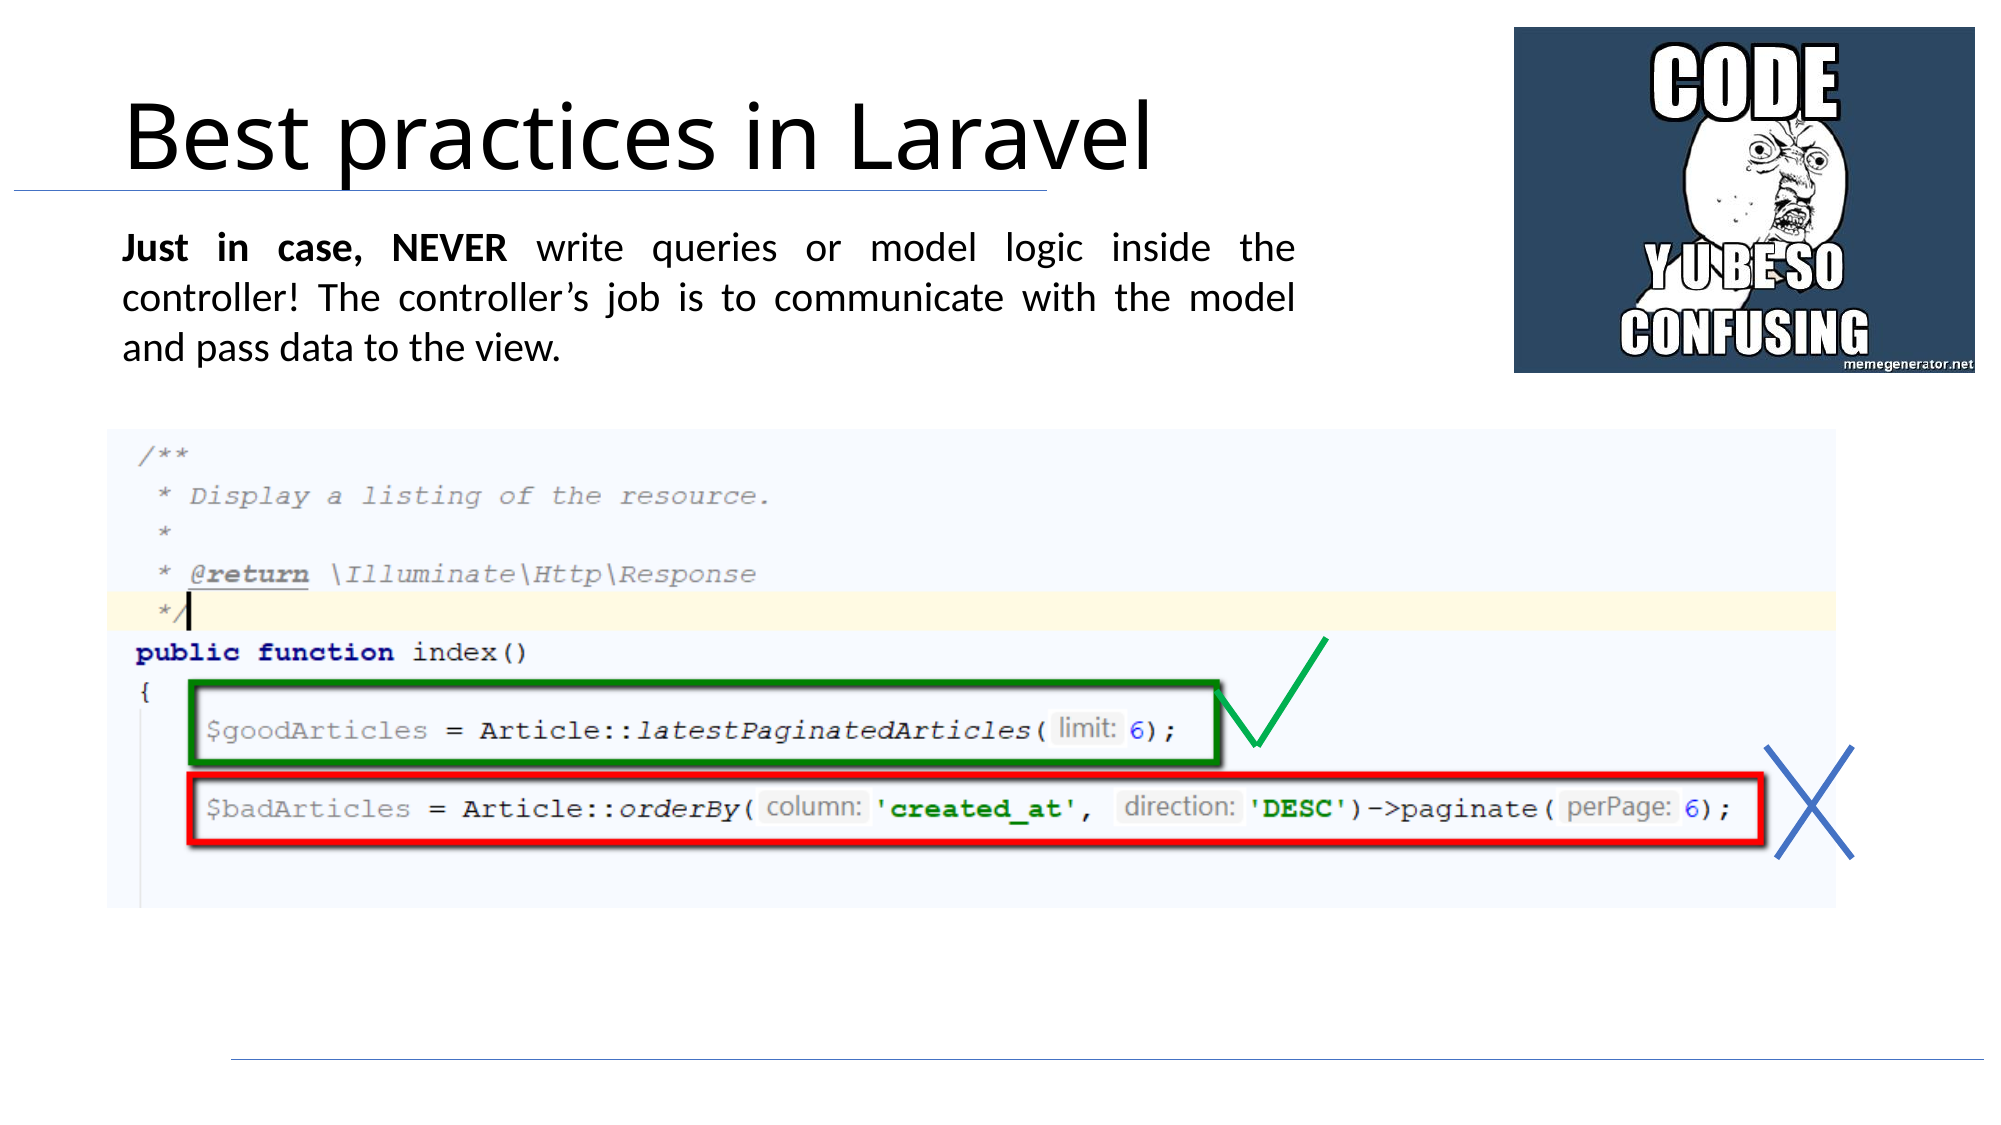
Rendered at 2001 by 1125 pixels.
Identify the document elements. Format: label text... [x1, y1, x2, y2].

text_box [1216, 637, 1327, 747]
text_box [1765, 746, 1853, 859]
picture [1514, 27, 1975, 374]
picture [107, 429, 1836, 908]
text_box Just in case, NEVER write queries or model logic inside the controller! The controller’s job is to communicate with the model and pass data to the view. [107, 202, 1312, 388]
title Best practices in Laravel [107, 0, 2000, 280]
